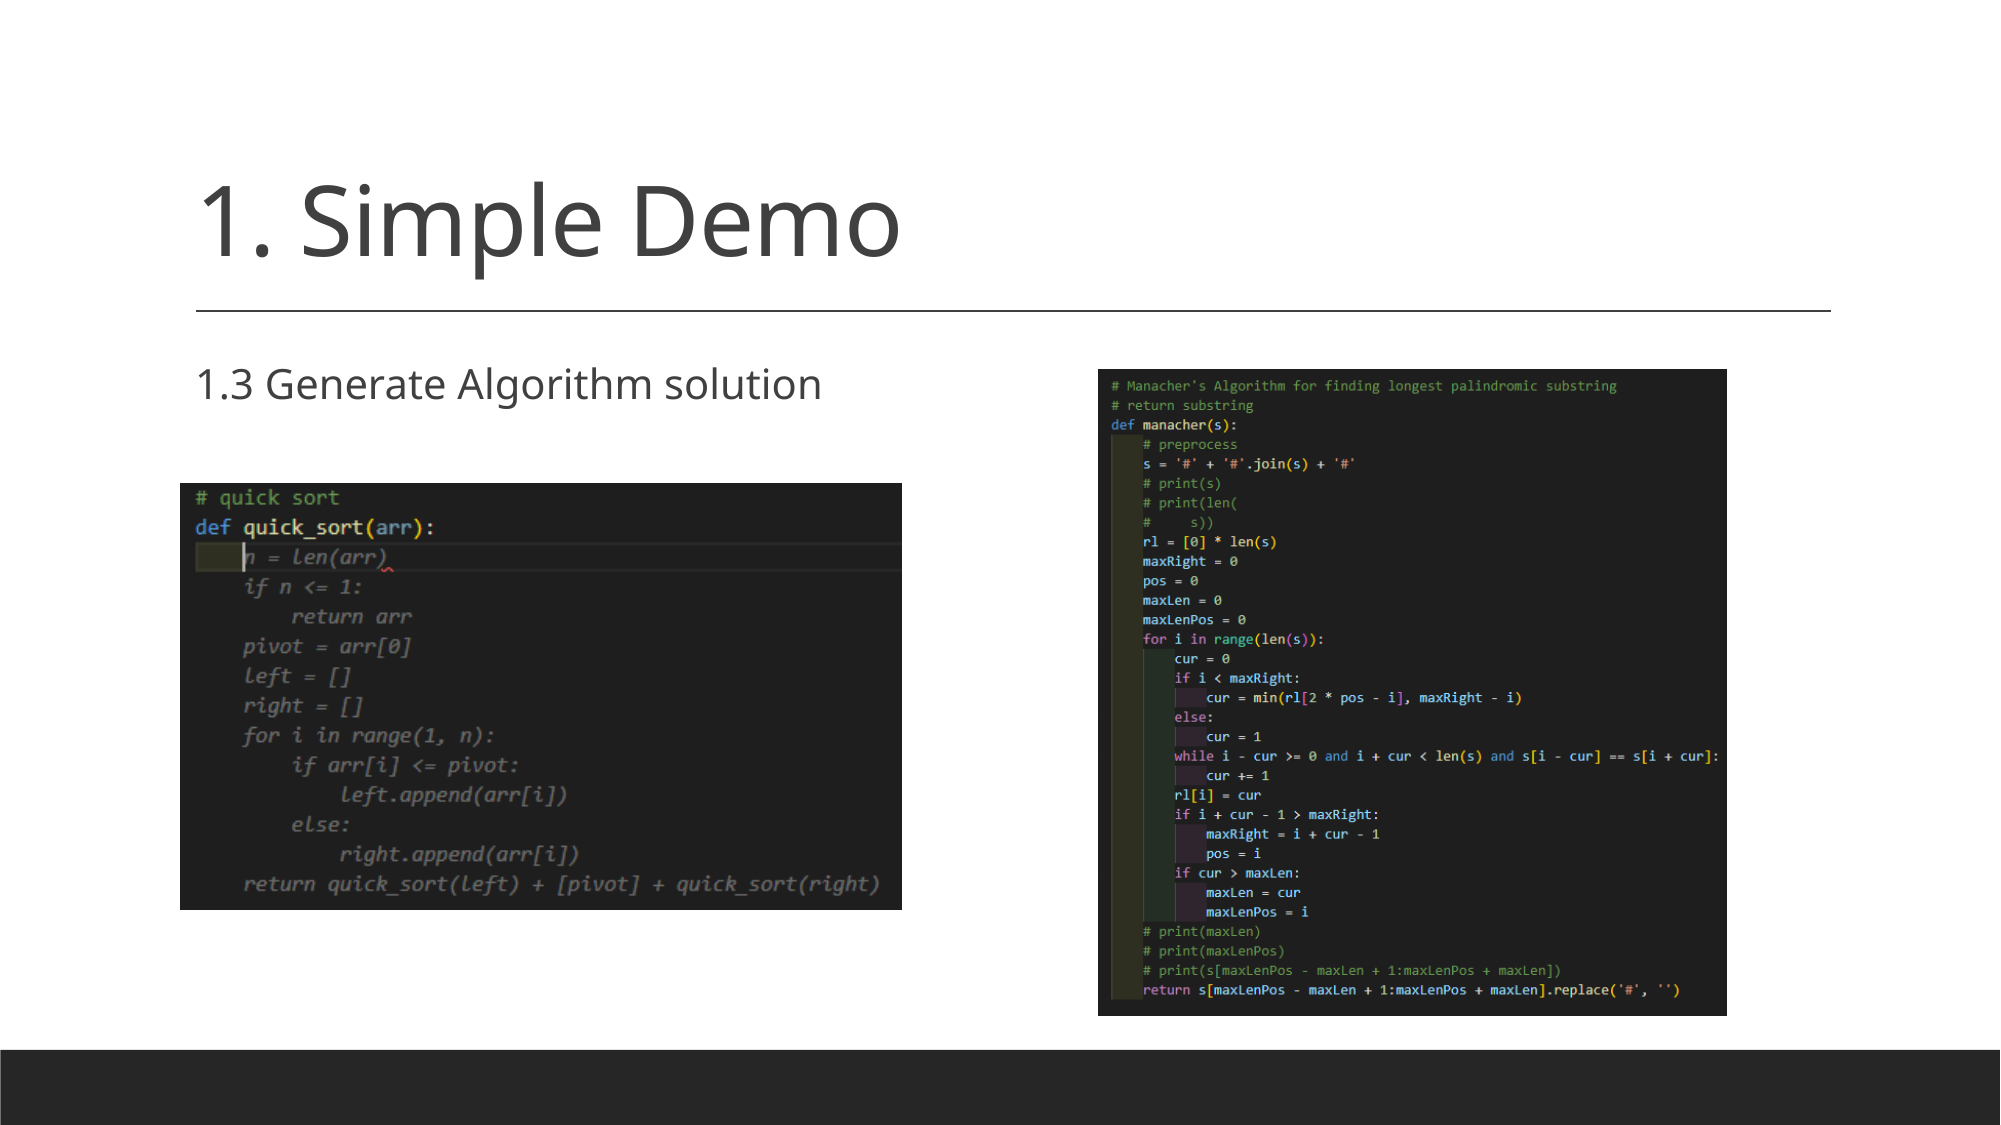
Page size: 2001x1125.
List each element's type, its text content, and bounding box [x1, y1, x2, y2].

picture [1097, 368, 1728, 1017]
title 1. Simple Demo [180, 47, 1830, 285]
list 1.3 Generate Algorithm solution [180, 345, 1830, 963]
picture [179, 482, 903, 911]
